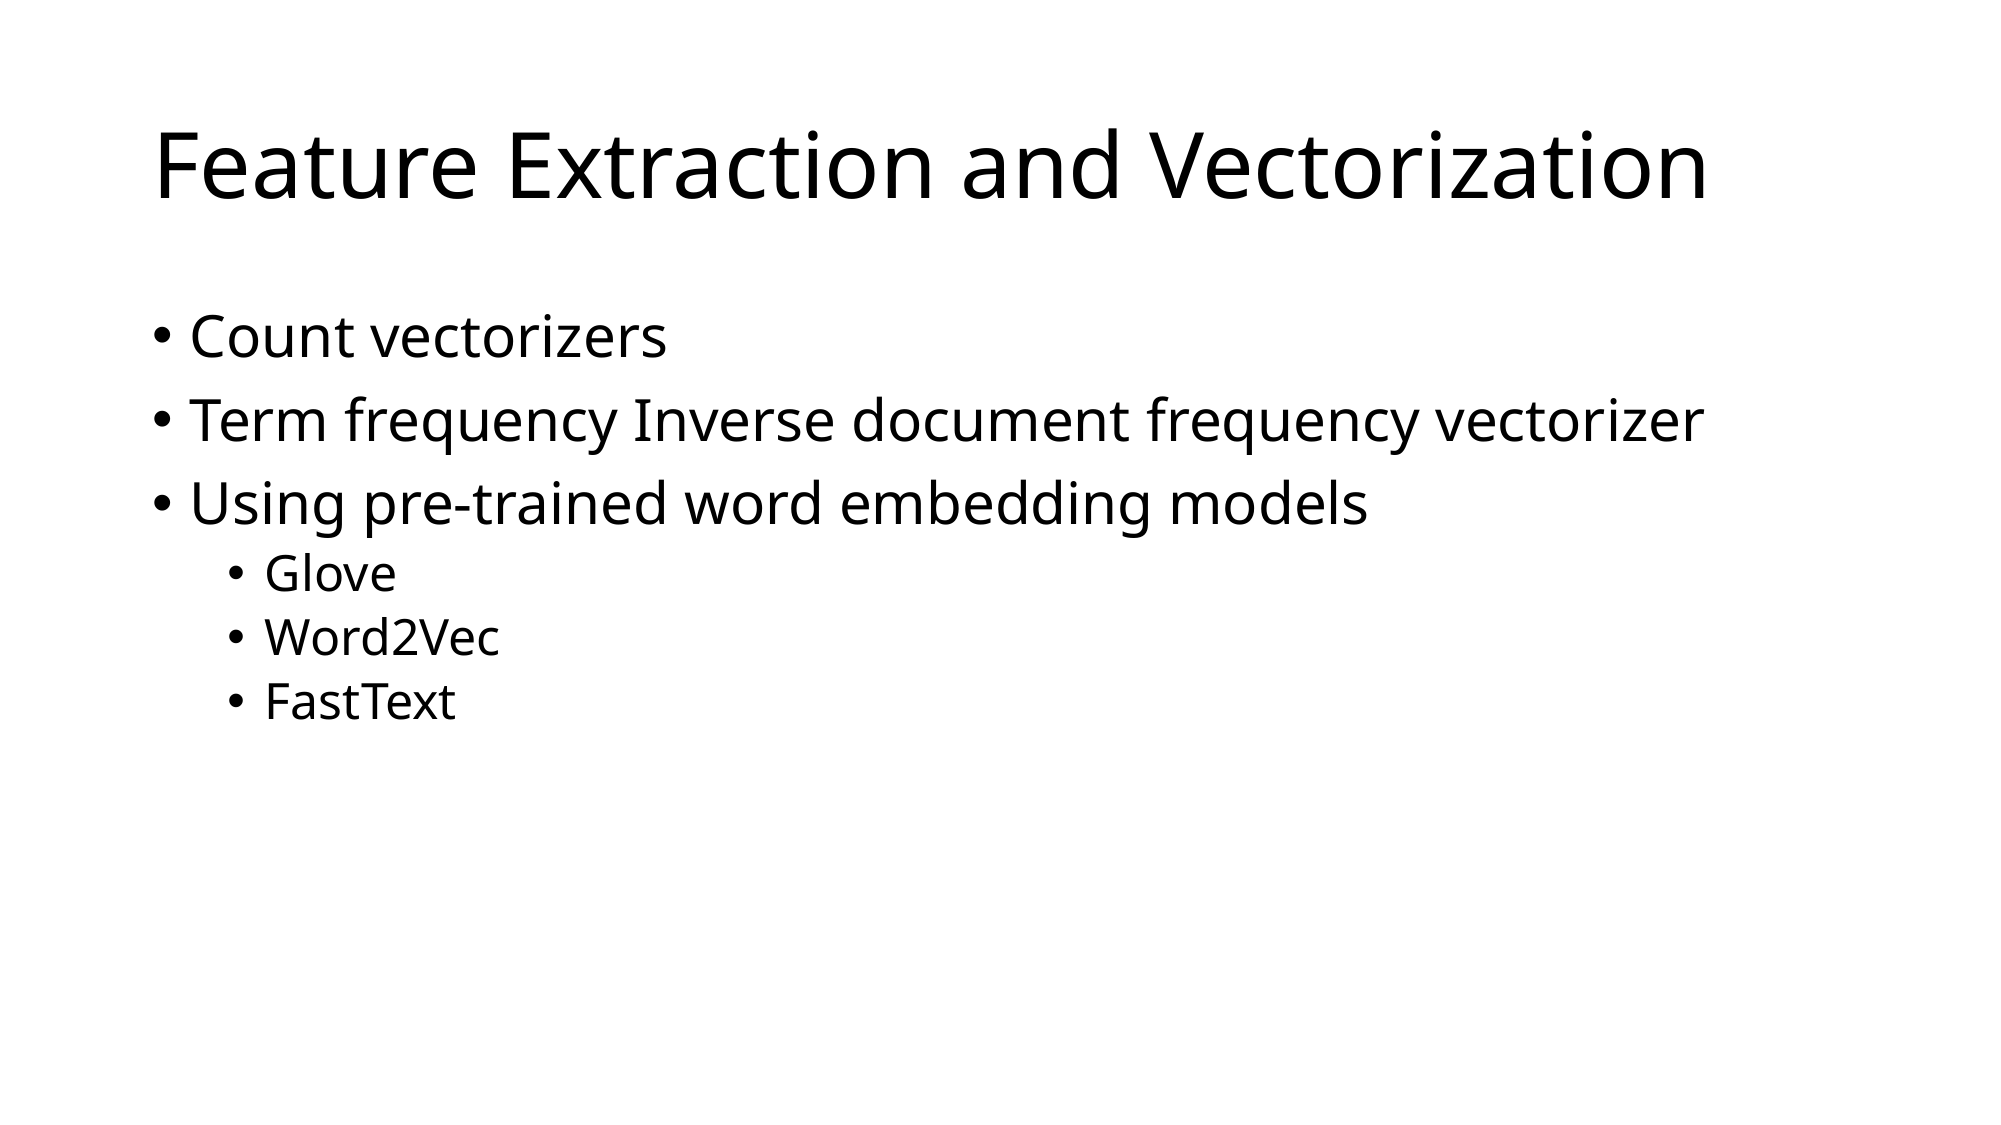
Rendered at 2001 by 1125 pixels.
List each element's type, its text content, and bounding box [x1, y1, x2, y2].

title Feature Extraction and Vectorization [137, 59, 1863, 278]
list Count vectorizers Term frequency Inverse document frequency vectorizer Using pre-trained word embedding models Glove Word2Vec FastText [137, 299, 1863, 1014]
